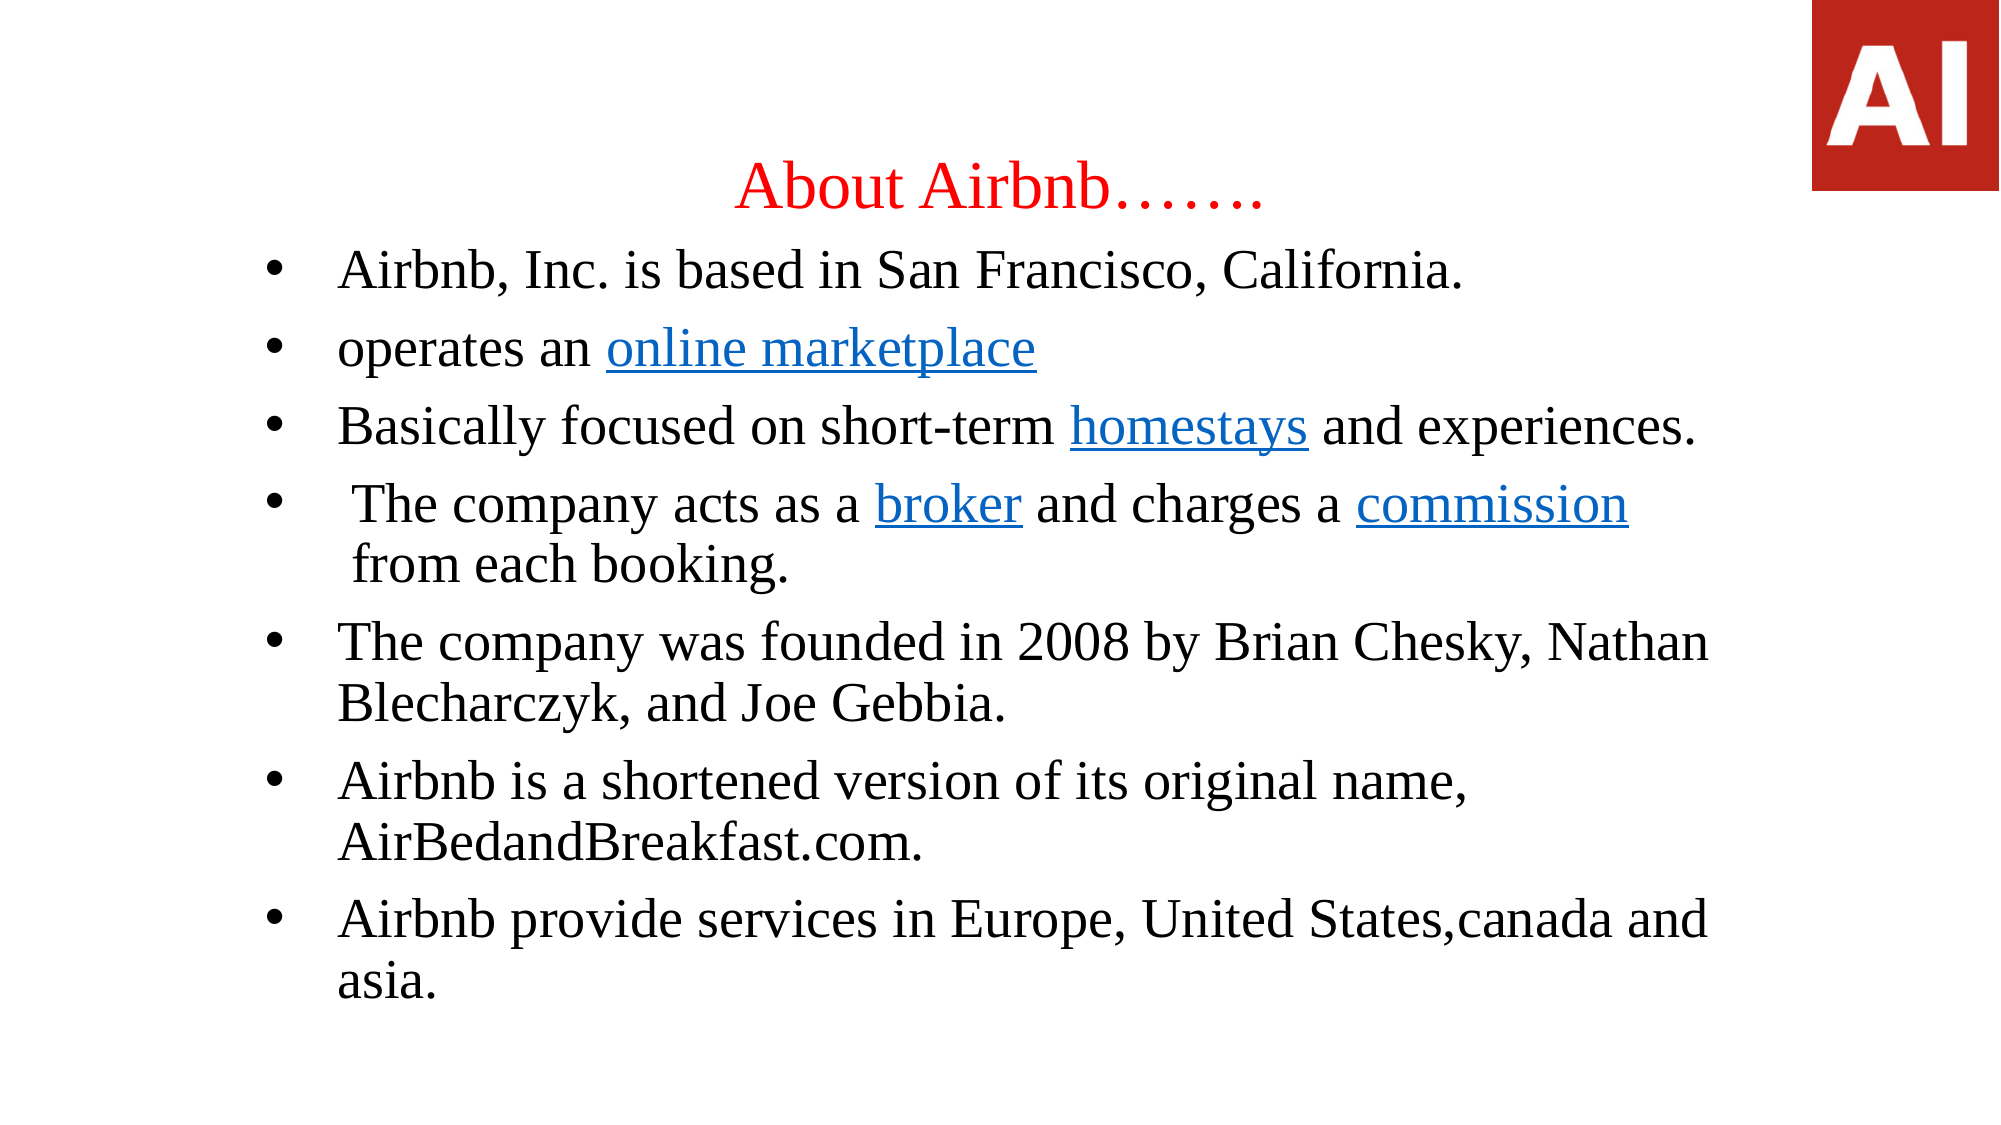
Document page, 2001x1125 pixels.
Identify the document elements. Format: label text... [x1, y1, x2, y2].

picture [1809, 0, 2000, 191]
subtitle About Airbnb……. Airbnb, Inc. is based in San Francisco, California. operates an online marketplace Basically focused on short-term homestays and experiences. The company acts as a broker and charges a commission from each booking. The company was founded in 2008 by Brian Chesky, Nathan Blecharczyk, and Joe Gebbia. Airbnb is a shortened version of its original name, AirBedandBreakfast.com. Airbnb provide services in Europe, United States,canada and asia. [249, 141, 1750, 1030]
